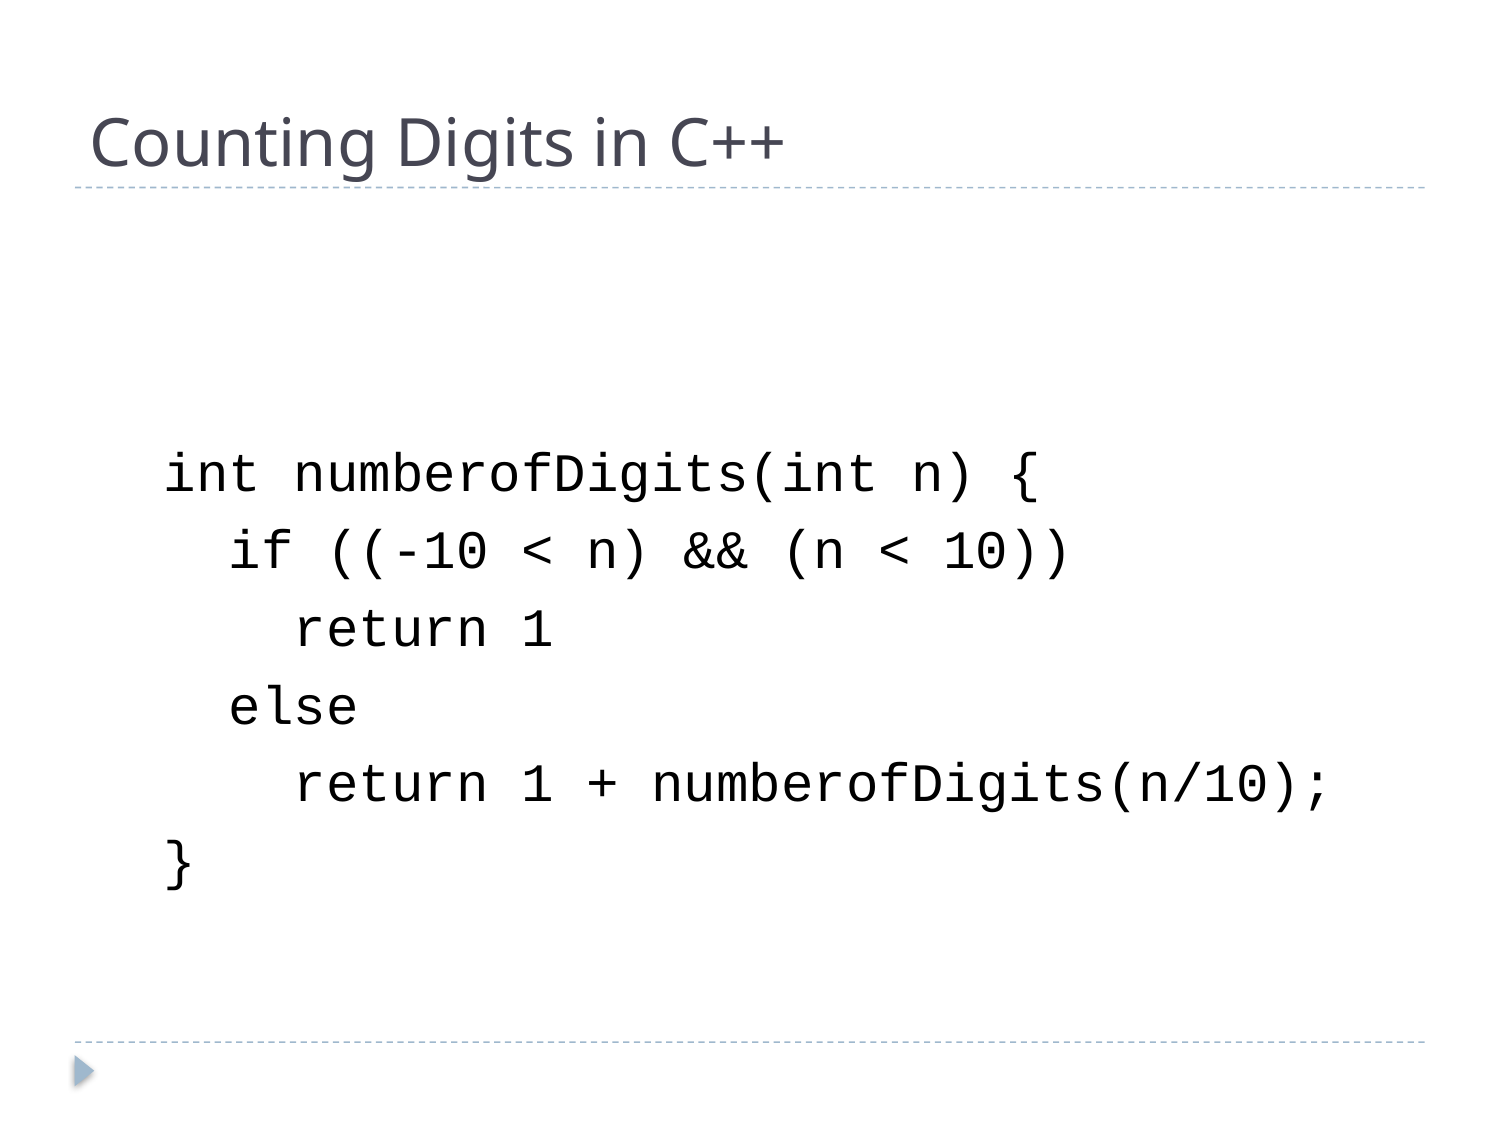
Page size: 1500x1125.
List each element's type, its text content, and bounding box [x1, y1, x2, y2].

list int numberofDigits(int n) { if ((-10 < n) && (n < 10)) return 1 else return 1 + numberofDigits(n/10); } [149, 429, 1366, 988]
title Counting Digits in C++ [75, 24, 1425, 188]
